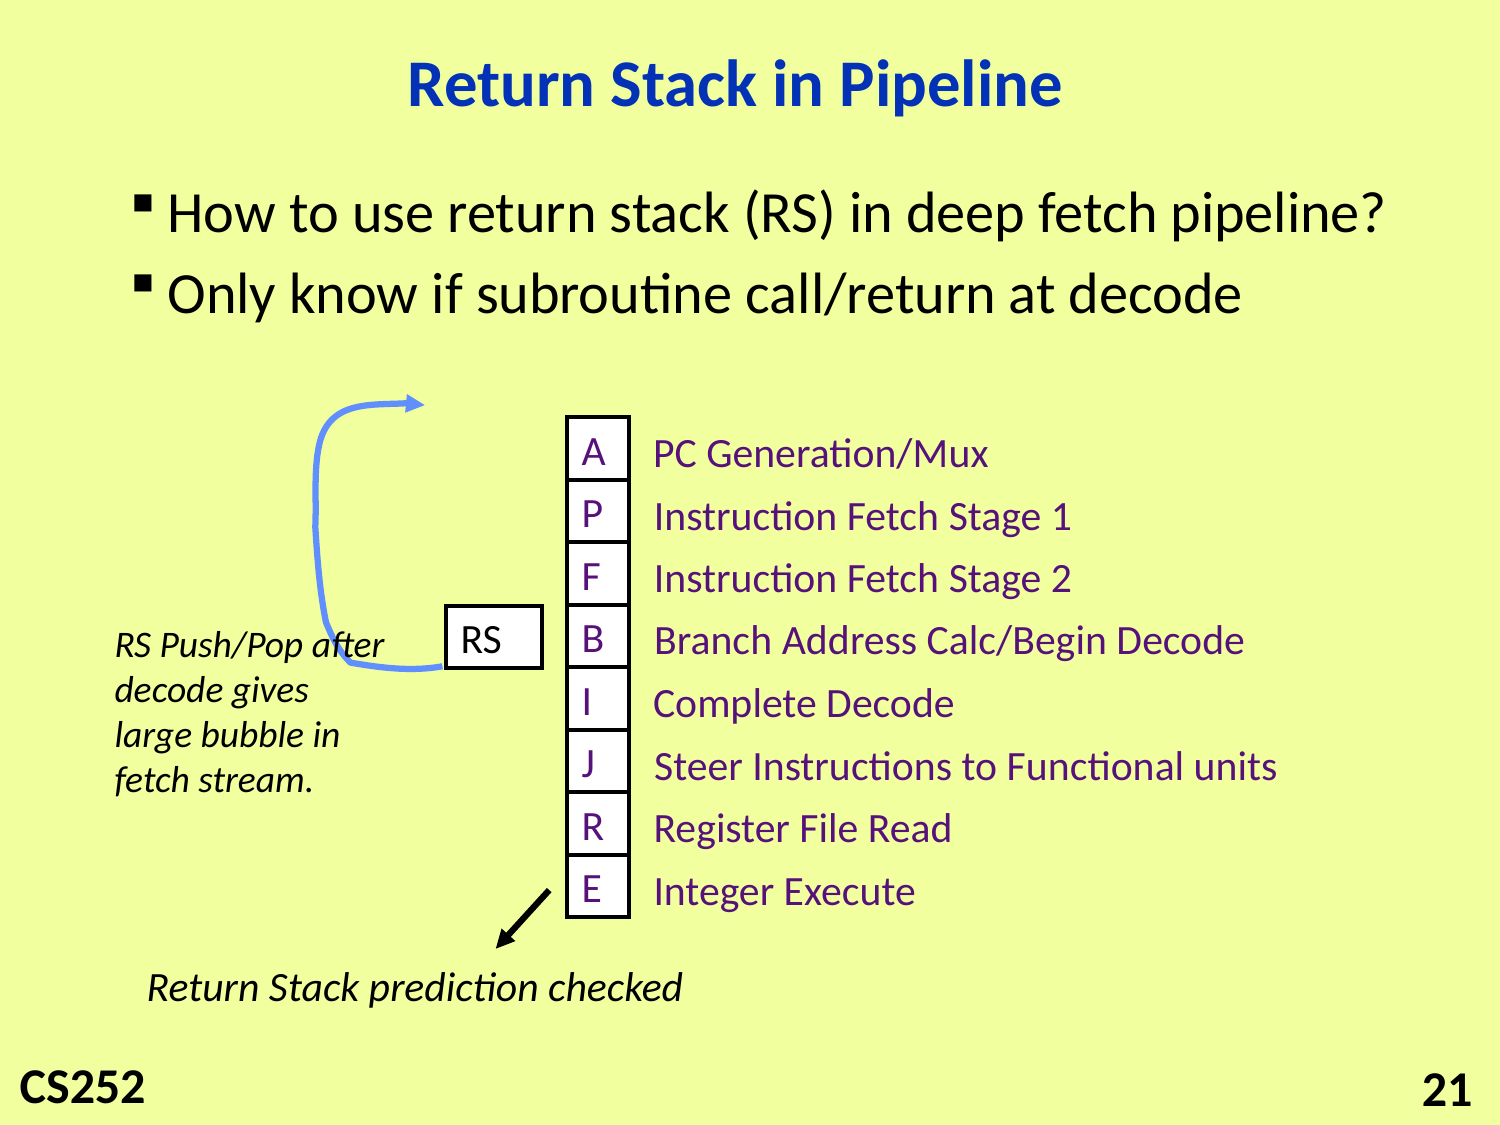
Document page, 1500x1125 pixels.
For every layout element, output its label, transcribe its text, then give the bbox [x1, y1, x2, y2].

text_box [566, 407, 1297, 922]
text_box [122, 889, 708, 1018]
title Return Stack in Pipeline [137, 24, 1335, 147]
list How to use return stack (RS) in deep fetch pipeline? Only know if subroutine call/return at decode [114, 174, 1413, 1005]
slide_number 21 [1174, 1062, 1488, 1111]
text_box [99, 399, 543, 810]
